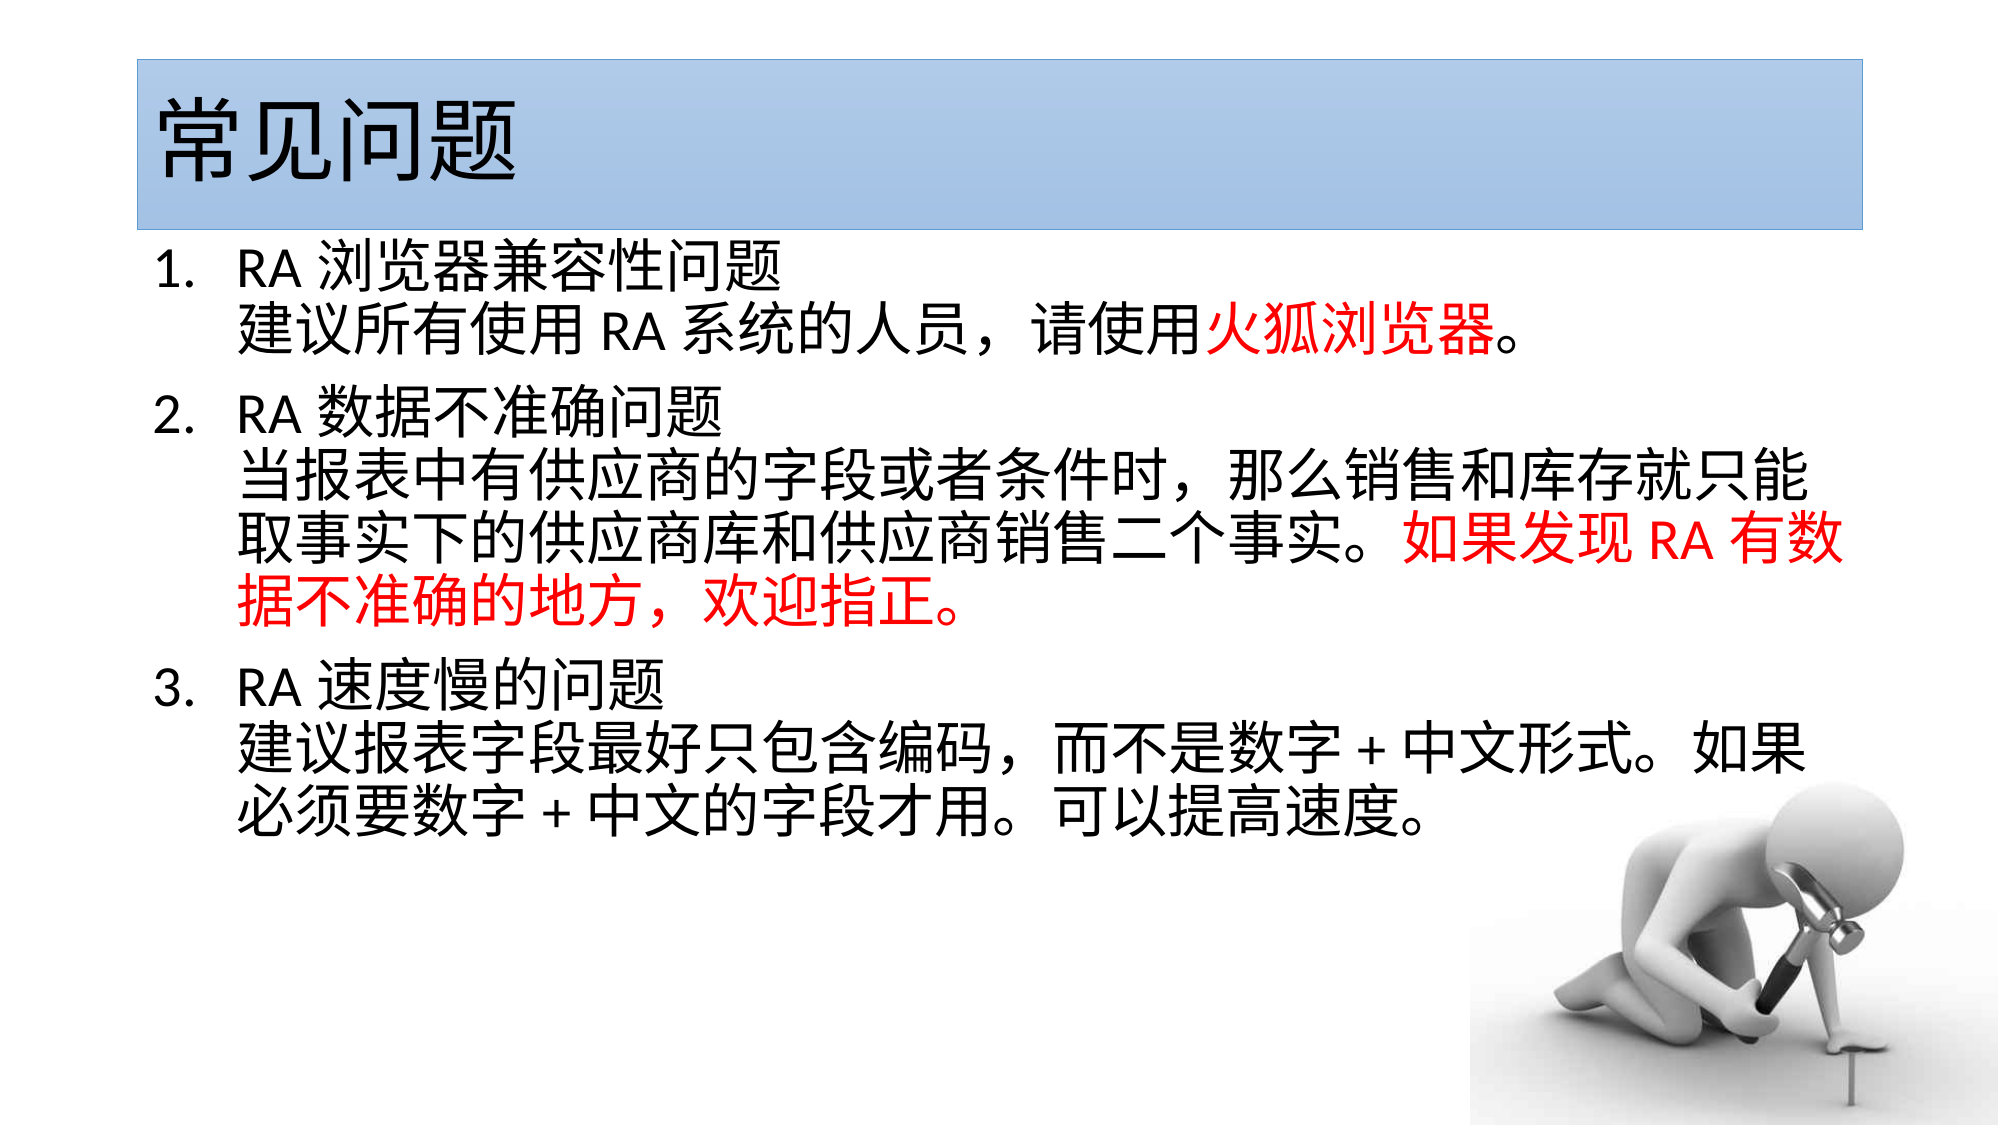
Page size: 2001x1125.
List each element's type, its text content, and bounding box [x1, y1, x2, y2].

list RA浏览器兼容性问题 建议所有使用RA系统的人员，请使用火狐浏览器。 RA数据不准确问题 当报表中有供应商的字段或者条件时，那么销售和库存就只能取事实下的供应商库和供应商销售二个事实。如果发现RA有数据不准确的地方，欢迎指正。 RA速度慢的问题 建议报表字段最好只包含编码，而不是数字+中文形式。如果必须要数字+中文的字段才用。可以提高速度。 [137, 229, 1863, 1014]
picture [1470, 729, 1998, 1125]
title 常见问题 [137, 59, 1863, 229]
